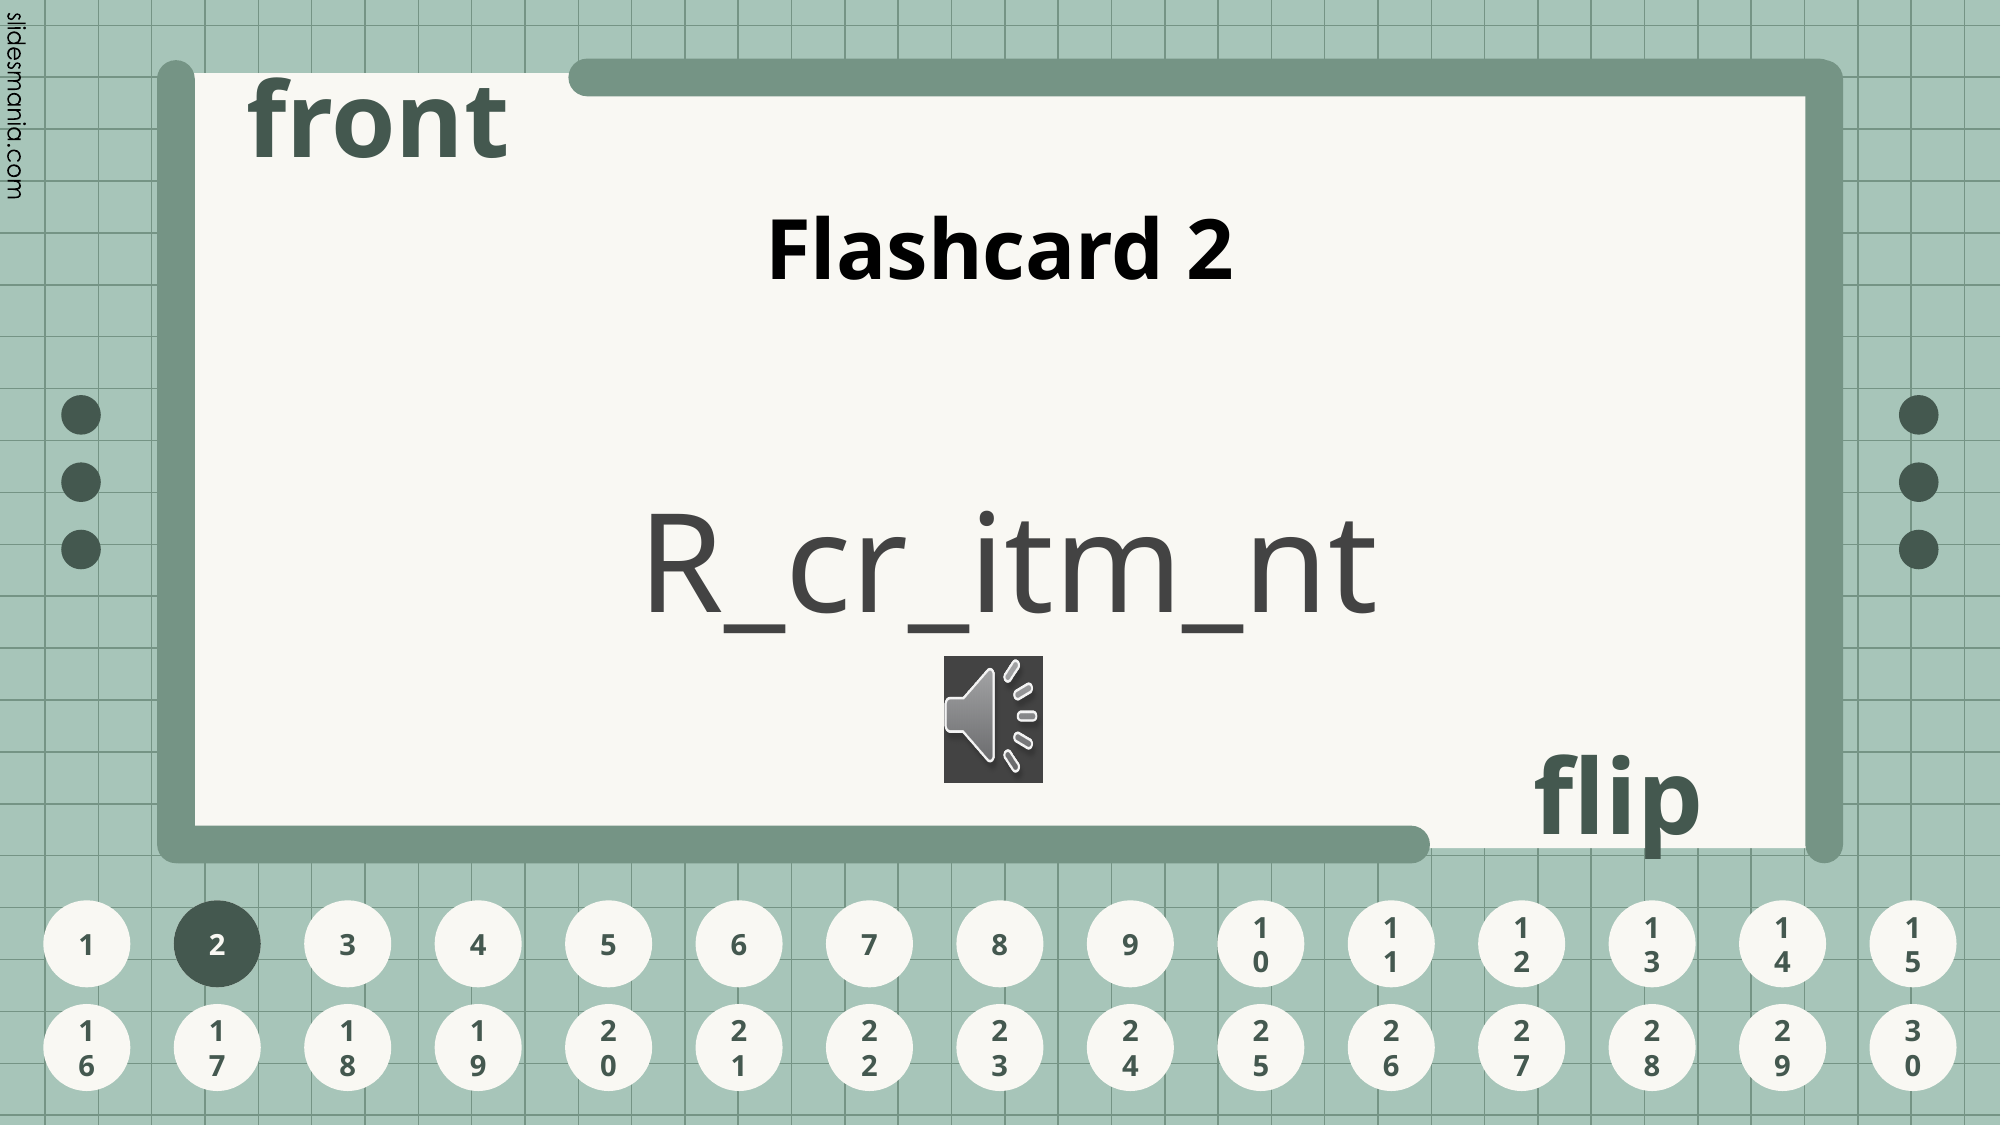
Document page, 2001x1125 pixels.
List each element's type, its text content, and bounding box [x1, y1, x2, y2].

text_box 2 [173, 900, 261, 988]
picture [943, 655, 1044, 784]
list R_cr_itm_nt [238, 345, 1762, 770]
title Flashcard 2 [238, 176, 1762, 302]
text_box [1433, 754, 1804, 869]
